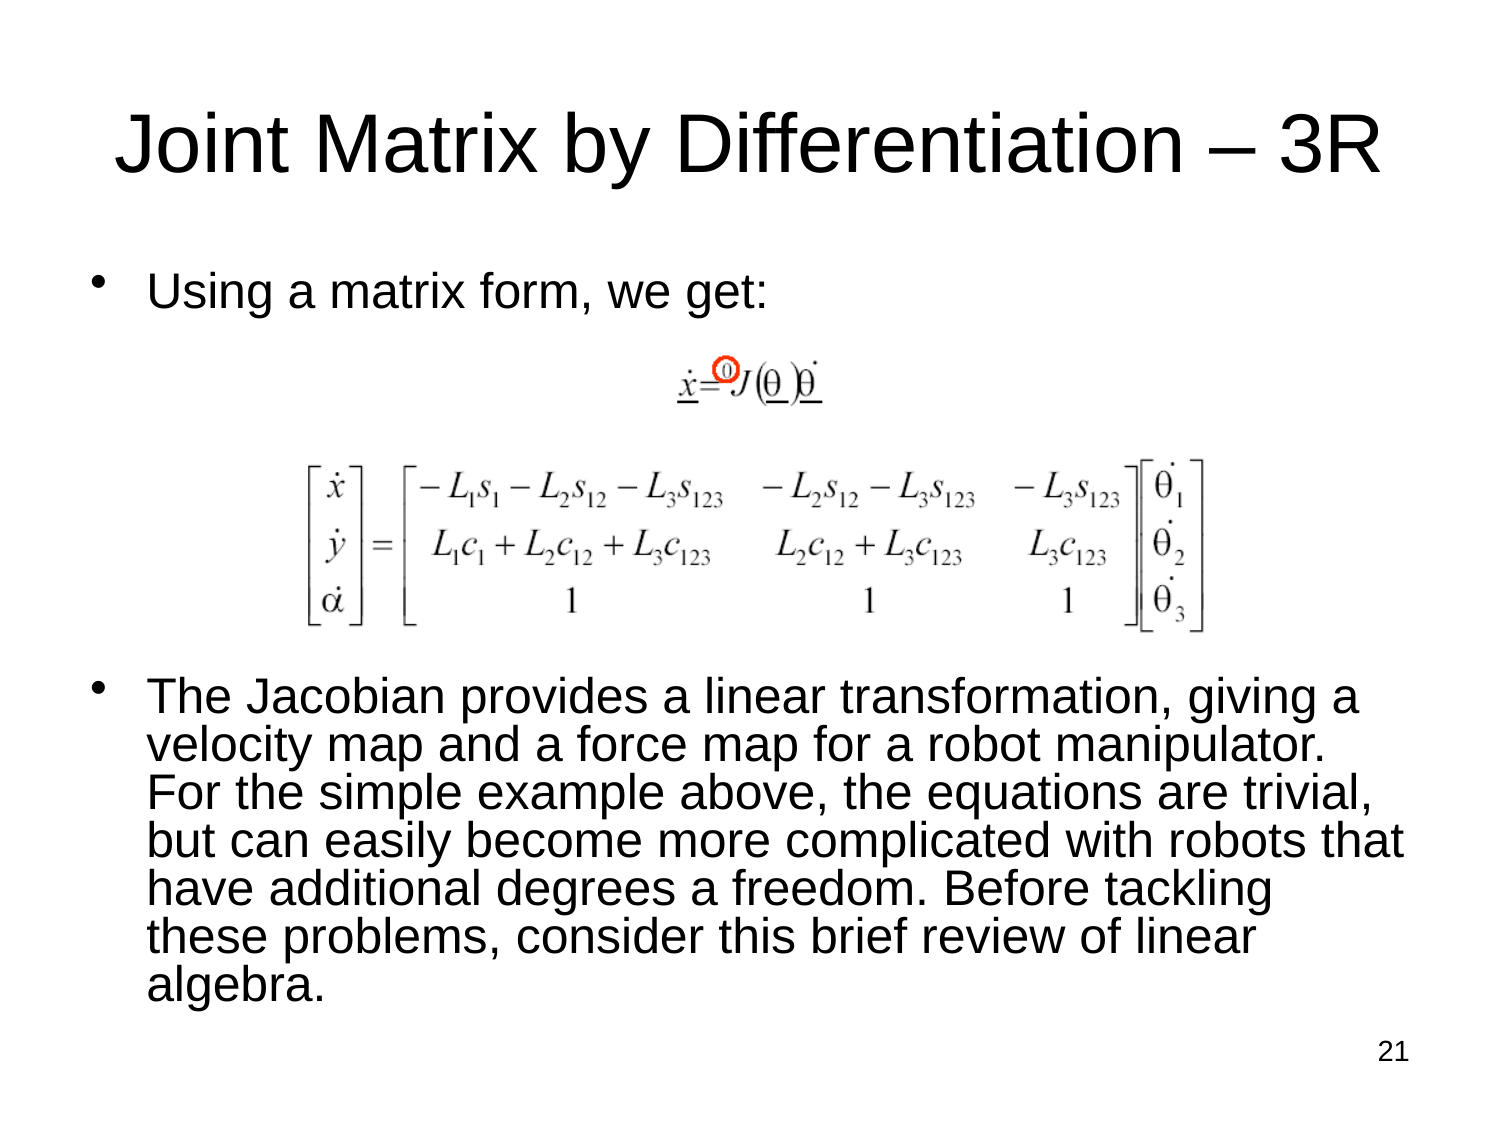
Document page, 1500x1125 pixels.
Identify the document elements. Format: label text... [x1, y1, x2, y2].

slide_number 21 [1074, 1024, 1426, 1103]
title Joint Matrix by Differentiation – 3R [74, 44, 1426, 233]
picture [262, 338, 1260, 663]
list Using a matrix form, we get: The Jacobian provides a linear transformation, giving a velocity map and a force map for a robot manipulator. For the simple example above, the equations are trivial, but can easily become more complicated with robots that have additional degrees a freedom. Before tackling these problems, consider this brief review of linear algebra. [74, 262, 1426, 1006]
